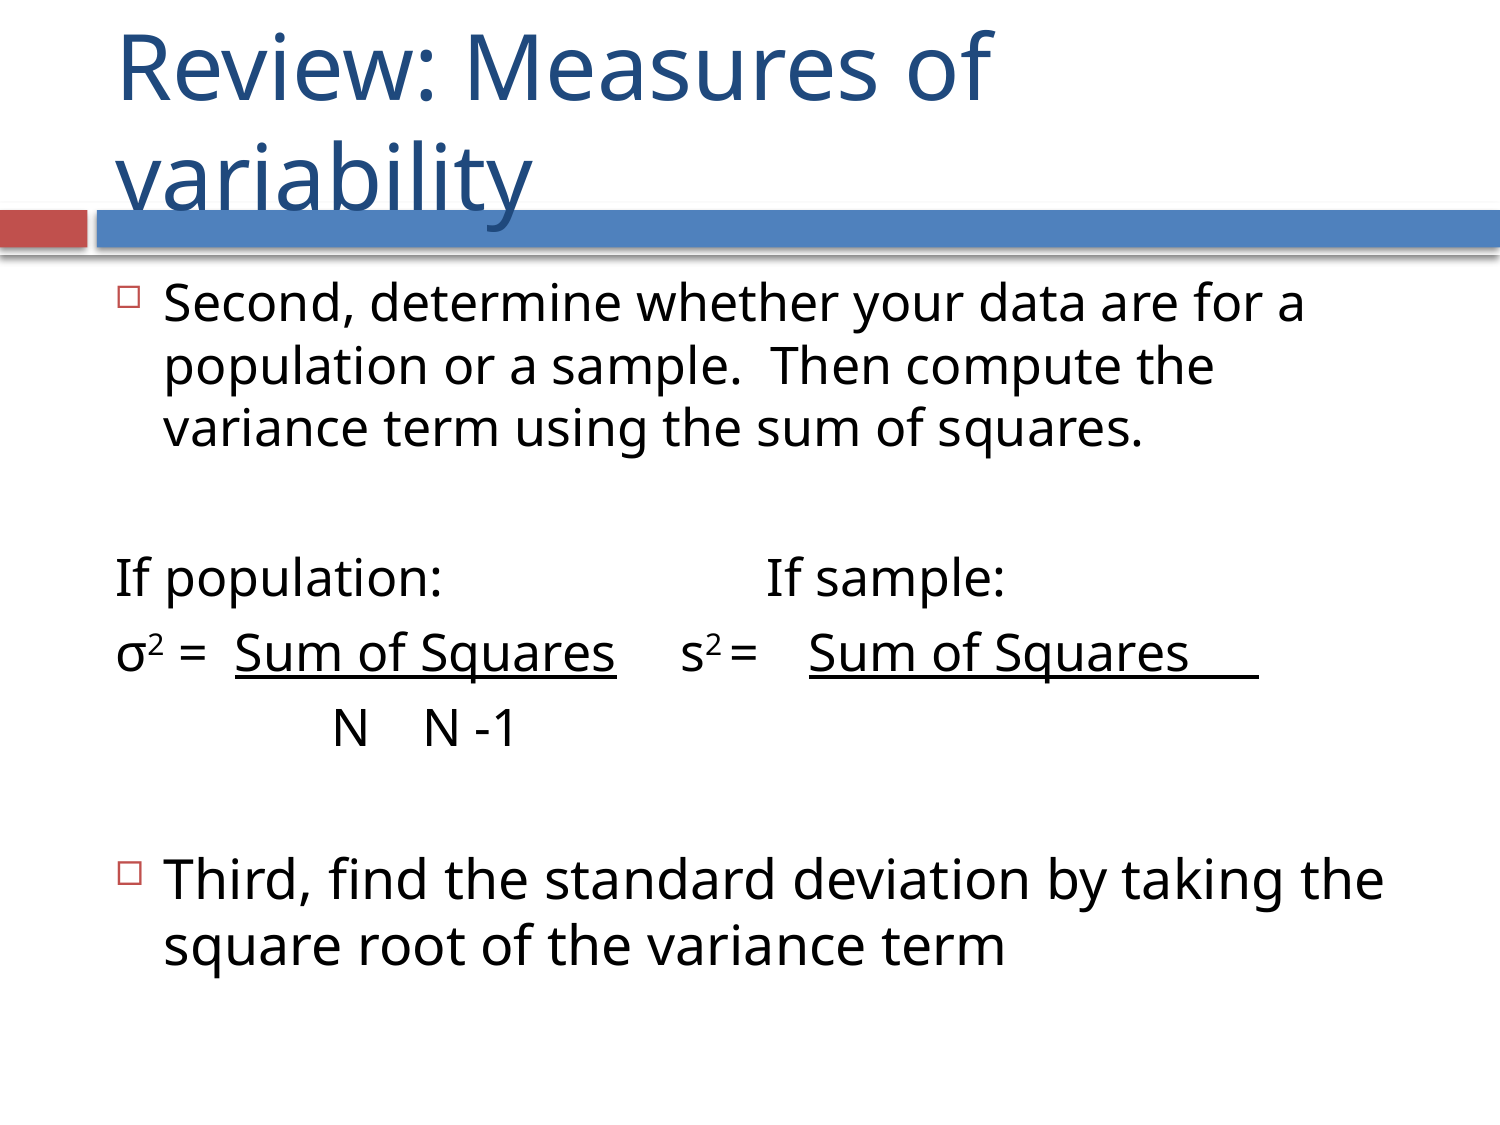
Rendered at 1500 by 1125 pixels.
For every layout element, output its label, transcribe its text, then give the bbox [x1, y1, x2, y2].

list Second, determine whether your data are for a population or a sample. Then compute the variance term using the sum of squares. If population: If sample: σ2 = Sum of Squares s2 = Sum of Squares N N -1 Third, find the standard deviation by taking the square root of the variance term [100, 262, 1438, 1000]
title Review: Measures of variability [100, 37, 1438, 200]
